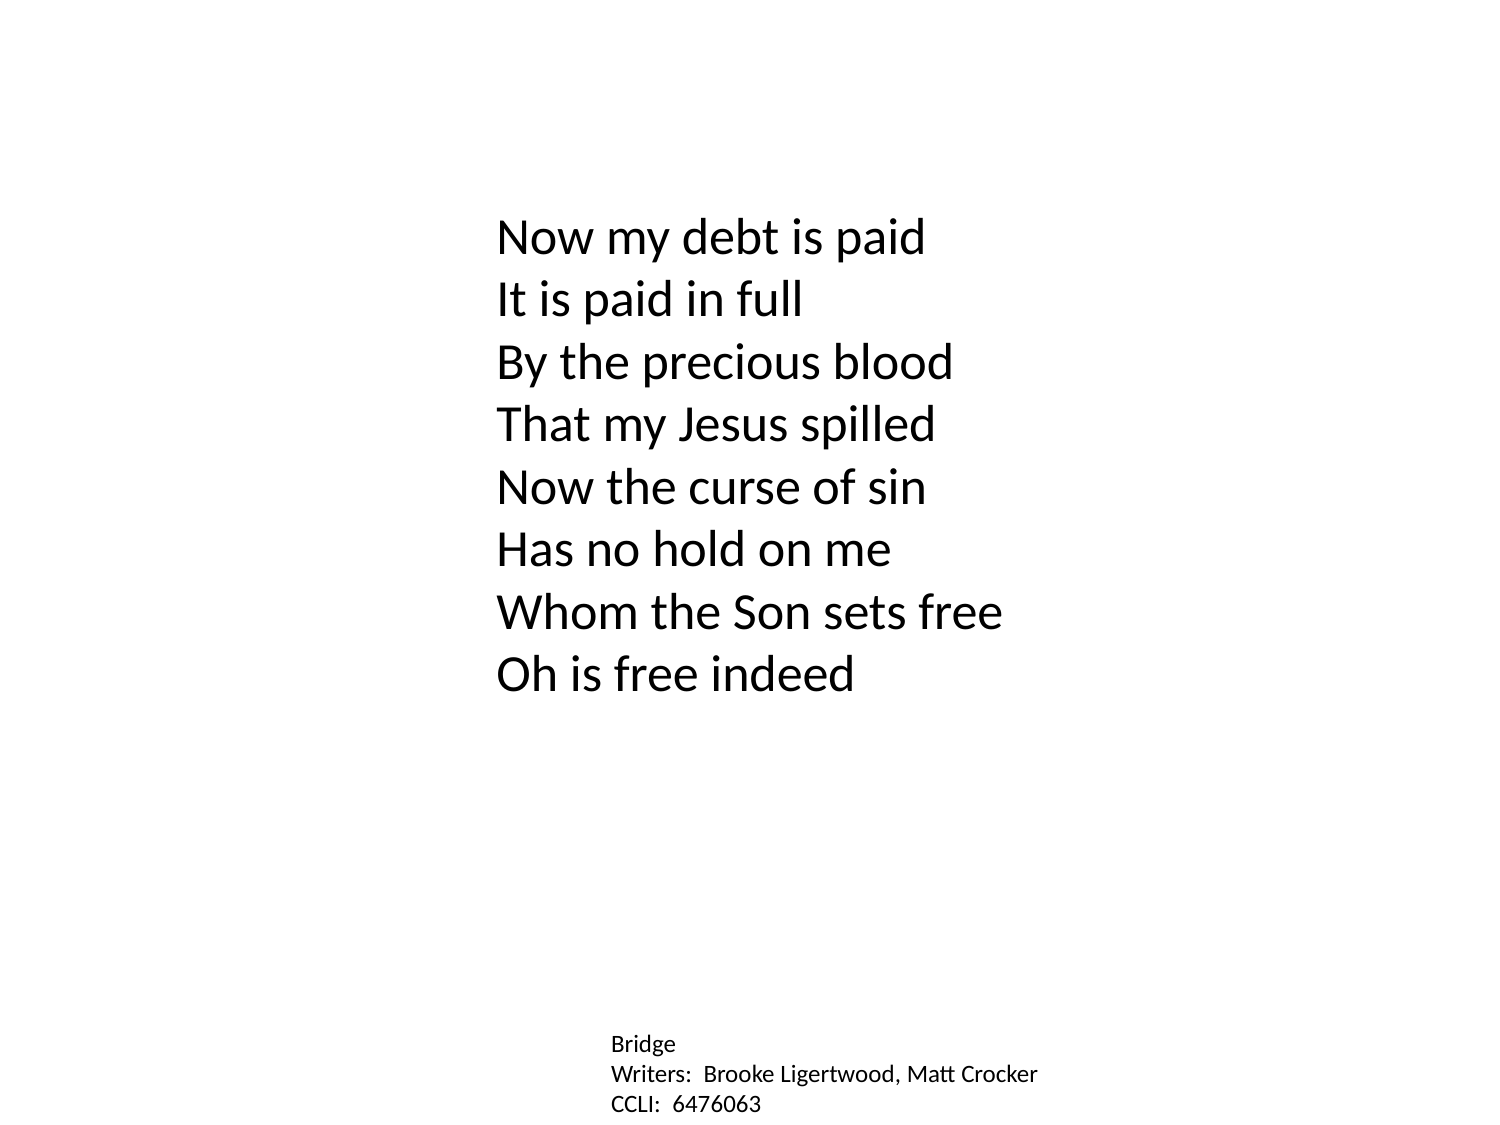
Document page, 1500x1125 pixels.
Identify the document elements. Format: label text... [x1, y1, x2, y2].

text_box Now my debt is paid It is paid in full By the precious blood That my Jesus spilled Now the curse of sin Has no hold on me Whom the Son sets free Oh is free indeed [481, 149, 1019, 772]
text_box Bridge Writers: Brooke Ligertwood, Matt Crocker CCLI: 6476063 [596, 975, 1054, 1125]
